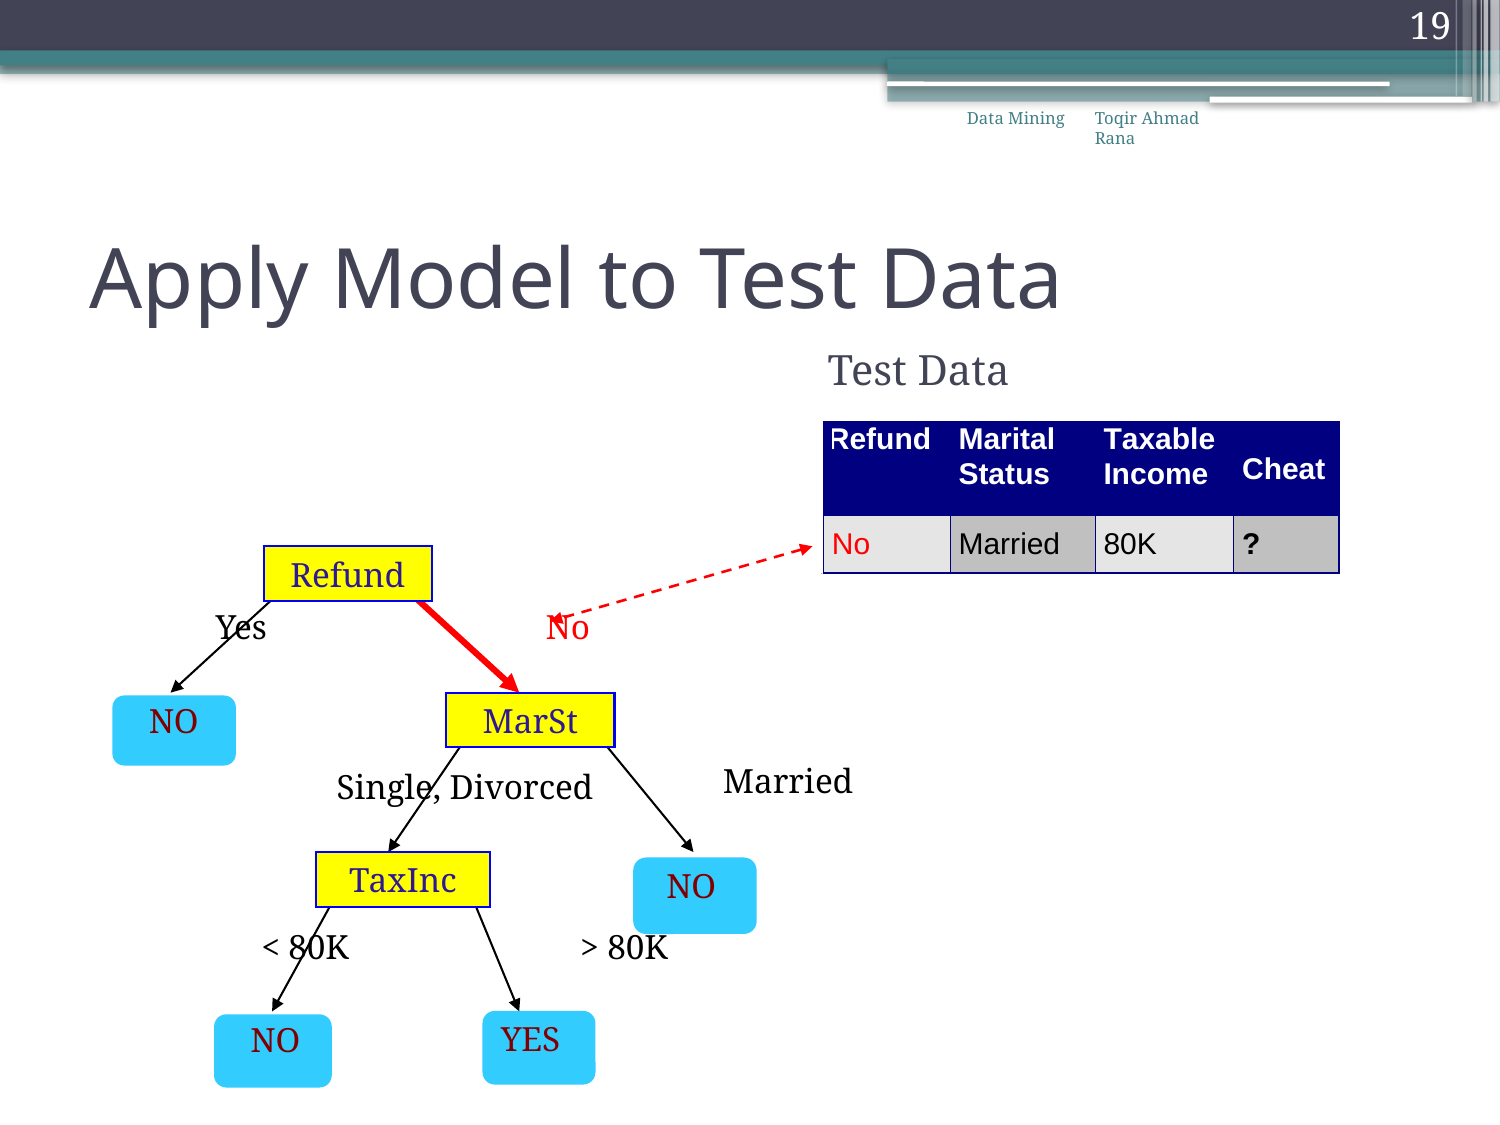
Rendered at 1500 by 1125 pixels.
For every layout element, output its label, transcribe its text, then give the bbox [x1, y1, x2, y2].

footer Data Mining [862, 100, 1080, 176]
title Apply Model to Test Data [75, 187, 1425, 363]
text_box [633, 913, 757, 934]
text_box [170, 655, 212, 692]
text_box TaxInc [315, 852, 490, 907]
text_box Yes [88, 599, 282, 655]
text_box NO [595, 857, 788, 913]
text_box > 80K [453, 918, 683, 974]
text_box NO [77, 692, 270, 748]
text_box Married [595, 753, 877, 808]
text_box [812, 421, 1362, 608]
text_box MarSt [446, 692, 615, 748]
text_box Refund [263, 546, 432, 601]
text_box [795, 543, 805, 556]
text_box < 80K [133, 918, 364, 974]
text_box YES [468, 1010, 593, 1066]
text_box [503, 974, 521, 1010]
text_box NO [179, 1011, 372, 1067]
text_box Single, Divorced [209, 759, 609, 814]
text_box [214, 1067, 332, 1088]
text_box [388, 814, 415, 852]
text_box [482, 1016, 596, 1085]
text_box No [418, 599, 605, 655]
text_box [112, 748, 236, 766]
text_box Test Data [787, 346, 1050, 402]
slide_number Toqir Ahmad Rana [1080, 100, 1237, 176]
text_box [477, 655, 519, 692]
text_box [549, 611, 566, 624]
text_box [272, 974, 293, 1011]
text_box [657, 808, 694, 853]
slide_number 19 [1341, 0, 1466, 61]
